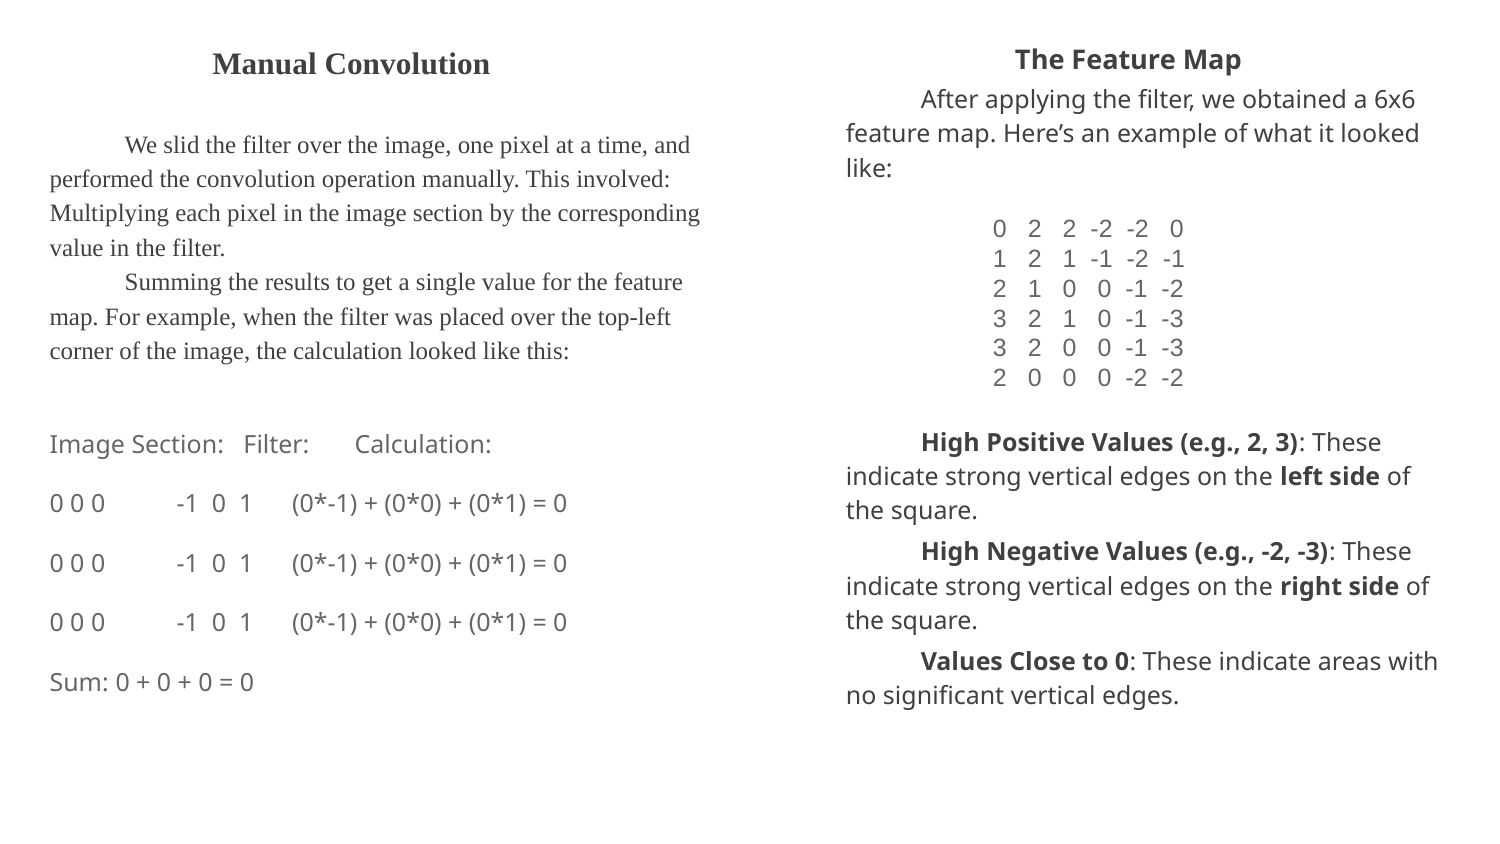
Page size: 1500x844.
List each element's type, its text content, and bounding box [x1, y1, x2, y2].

text_box The Feature Map After applying the filter, we obtained a 6x6 feature map. Here’s an example of what it looked like: 0 2 2 -2 -2 0 1 2 1 -1 -2 -1 2 1 0 0 -1 -2 3 2 1 0 -1 -3 3 2 0 0 -1 -3 2 0 0 0 -2 -2 High Positive Values (e.g., 2, 3): These indicate strong vertical edges on the left side of the square. High Negative Values (e.g., -2, -3): These indicate strong vertical edges on the right side of the square. Values Close to 0: These indicate areas with no significant vertical edges. [830, 22, 1466, 785]
list Manual Convolution We slid the filter over the image, one pixel at a time, and performed the convolution operation manually. This involved: Multiplying each pixel in the image section by the corresponding value in the filter. Summing the results to get a single value for the feature map. For example, when the filter was placed over the top-left corner of the image, the calculation looked like this: Image Section: Filter: Calculation: 0 0 0 -1 0 1 (0*-1) + (0*0) + (0*1) = 0 0 0 0 -1 0 1 (0*-1) + (0*0) + (0*1) = 0 0 0 0 -1 0 1 (0*-1) + (0*0) + (0*1) = 0 Sum: 0 + 0 + 0 = 0 [34, 22, 721, 792]
